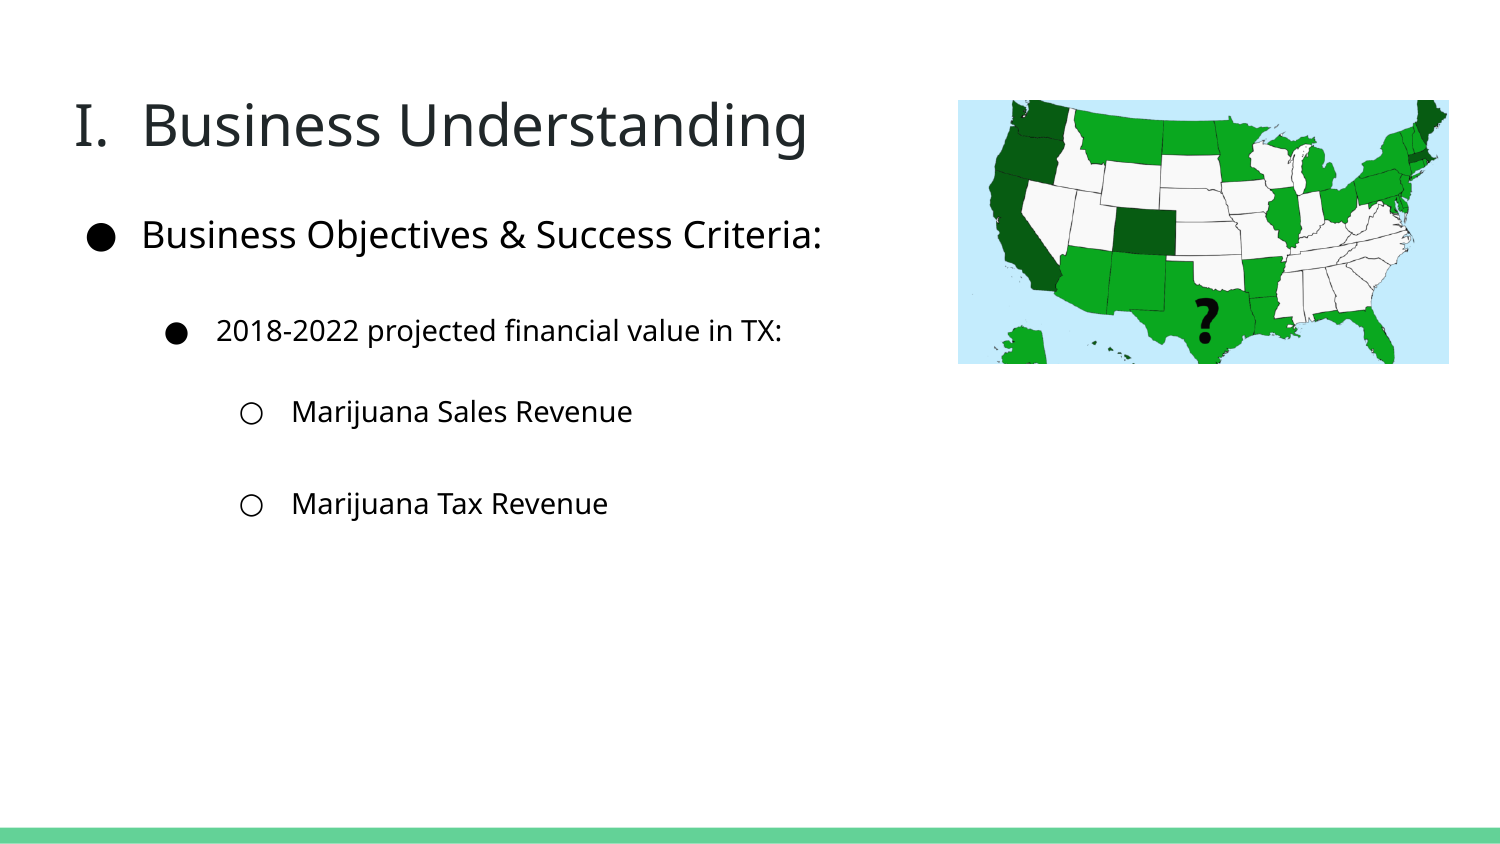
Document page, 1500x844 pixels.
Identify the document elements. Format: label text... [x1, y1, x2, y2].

list Business Objectives & Success Criteria: 2018-2022 projected financial value in TX: Marijuana Sales Revenue Marijuana Tax Revenue [51, 189, 1449, 750]
title Business Understanding [51, 72, 1449, 167]
picture [958, 100, 1450, 364]
